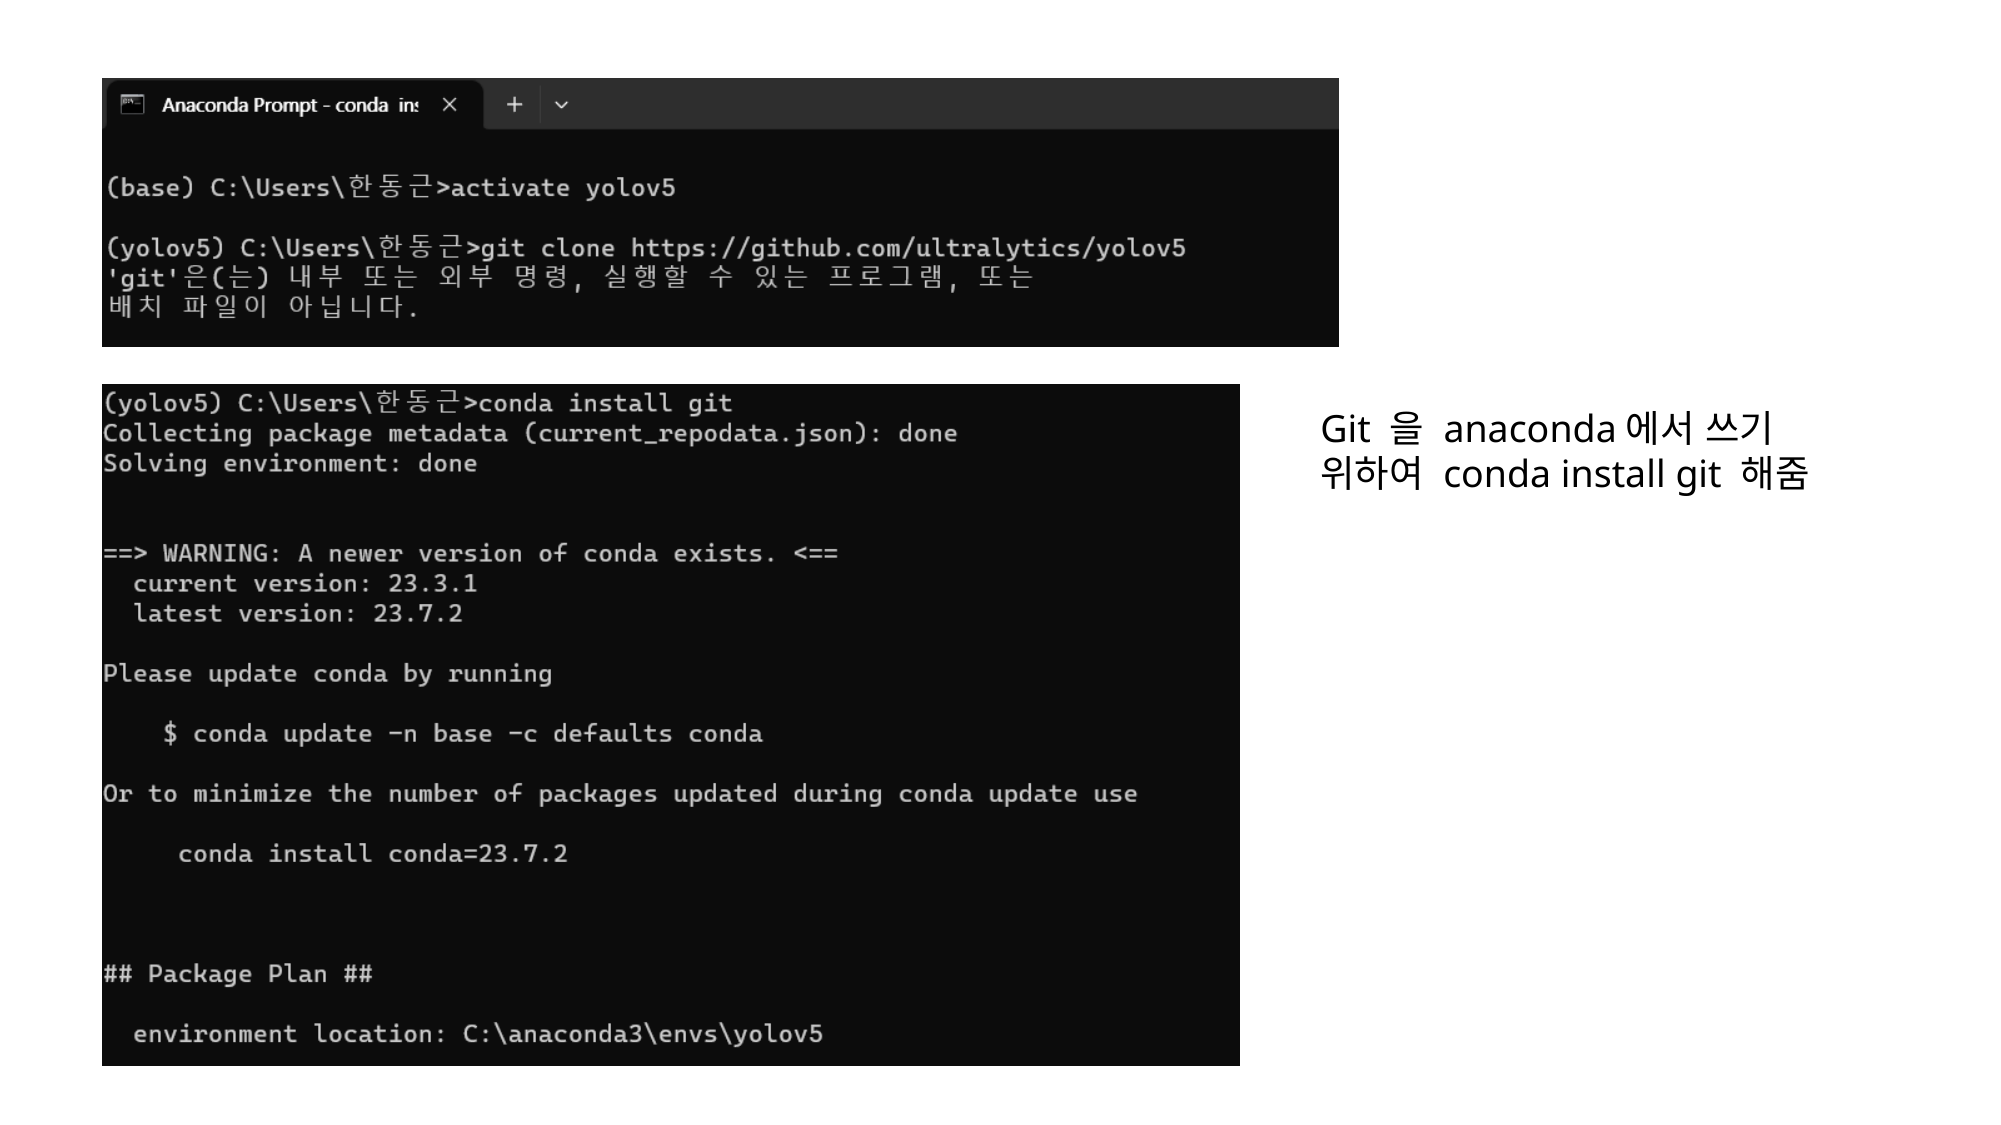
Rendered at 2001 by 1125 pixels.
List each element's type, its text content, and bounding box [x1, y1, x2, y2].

picture [102, 78, 1339, 347]
picture [102, 384, 1240, 1066]
text_box Git 을 anaconda에서 쓰기 위하여 conda install git 해줌 [1305, 397, 1886, 503]
